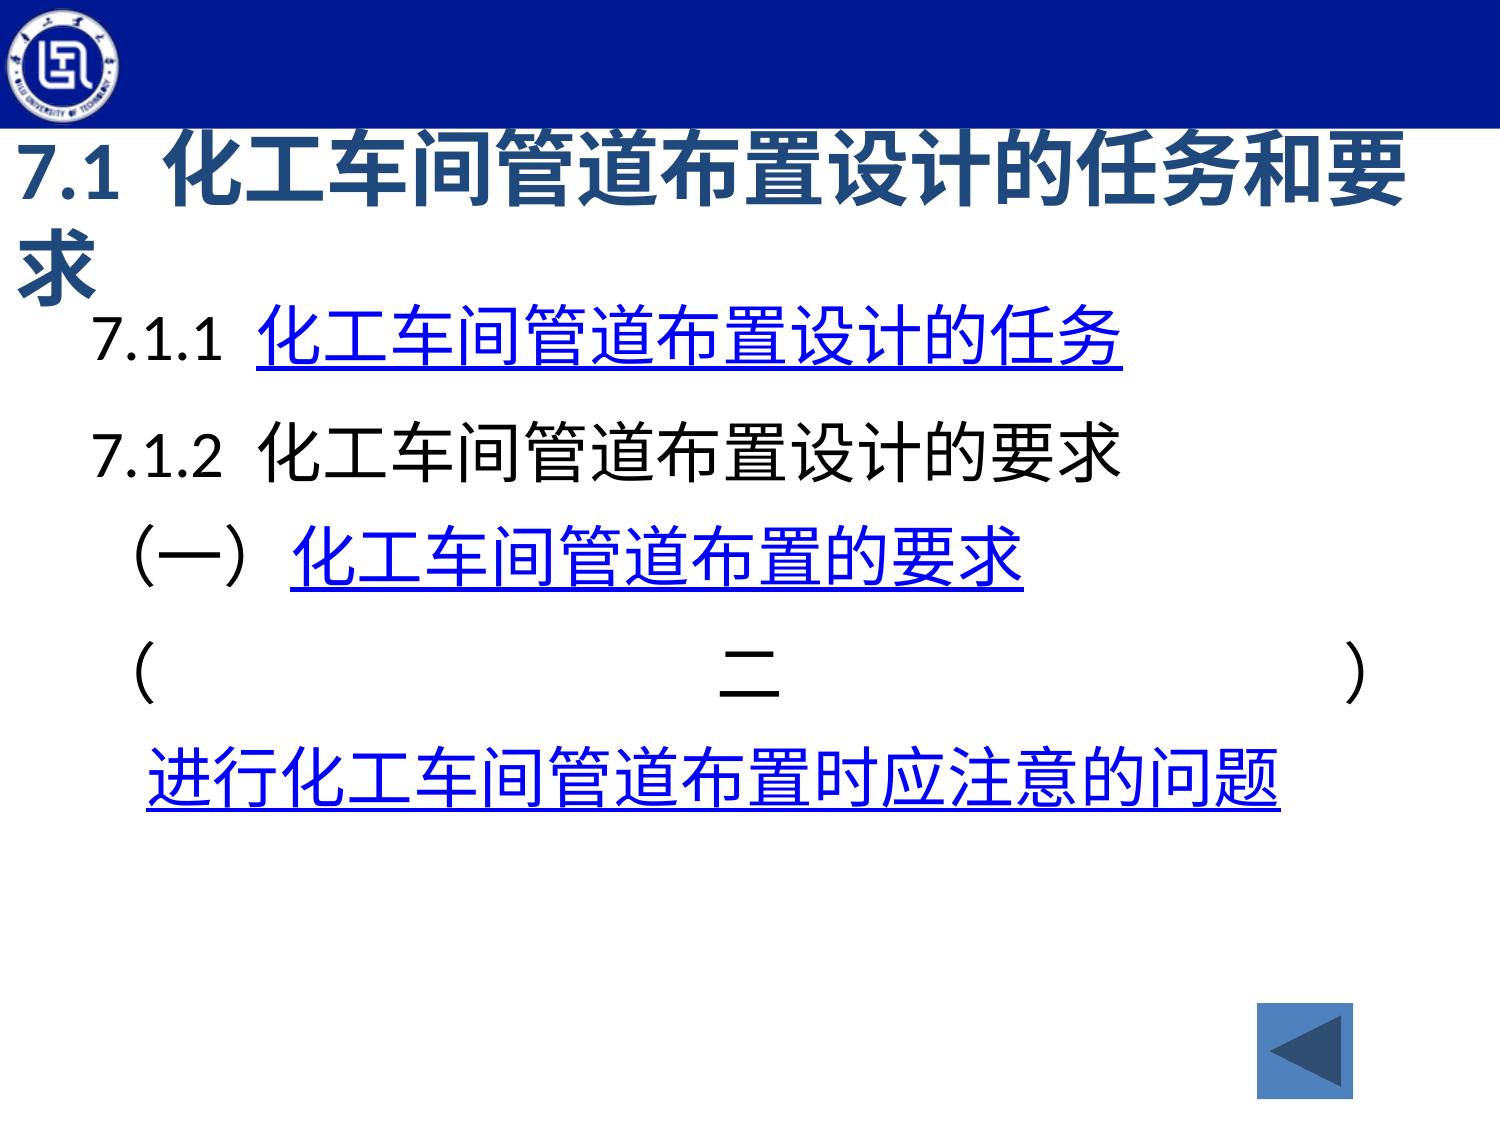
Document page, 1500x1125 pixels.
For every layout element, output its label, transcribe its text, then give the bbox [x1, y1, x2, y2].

text_box [1257, 1003, 1354, 1100]
picture [1, 7, 123, 122]
list 7.1.1 化工车间管道布置设计的任务 7.1.2 化工车间管道布置设计的要求 （一）化工车间管道布置的要求 （二）进行化工车间管道布置时应注意的问题 [75, 262, 1425, 1006]
title 7.1 化工车间管道布置设计的任务和要求 [0, 122, 1499, 310]
